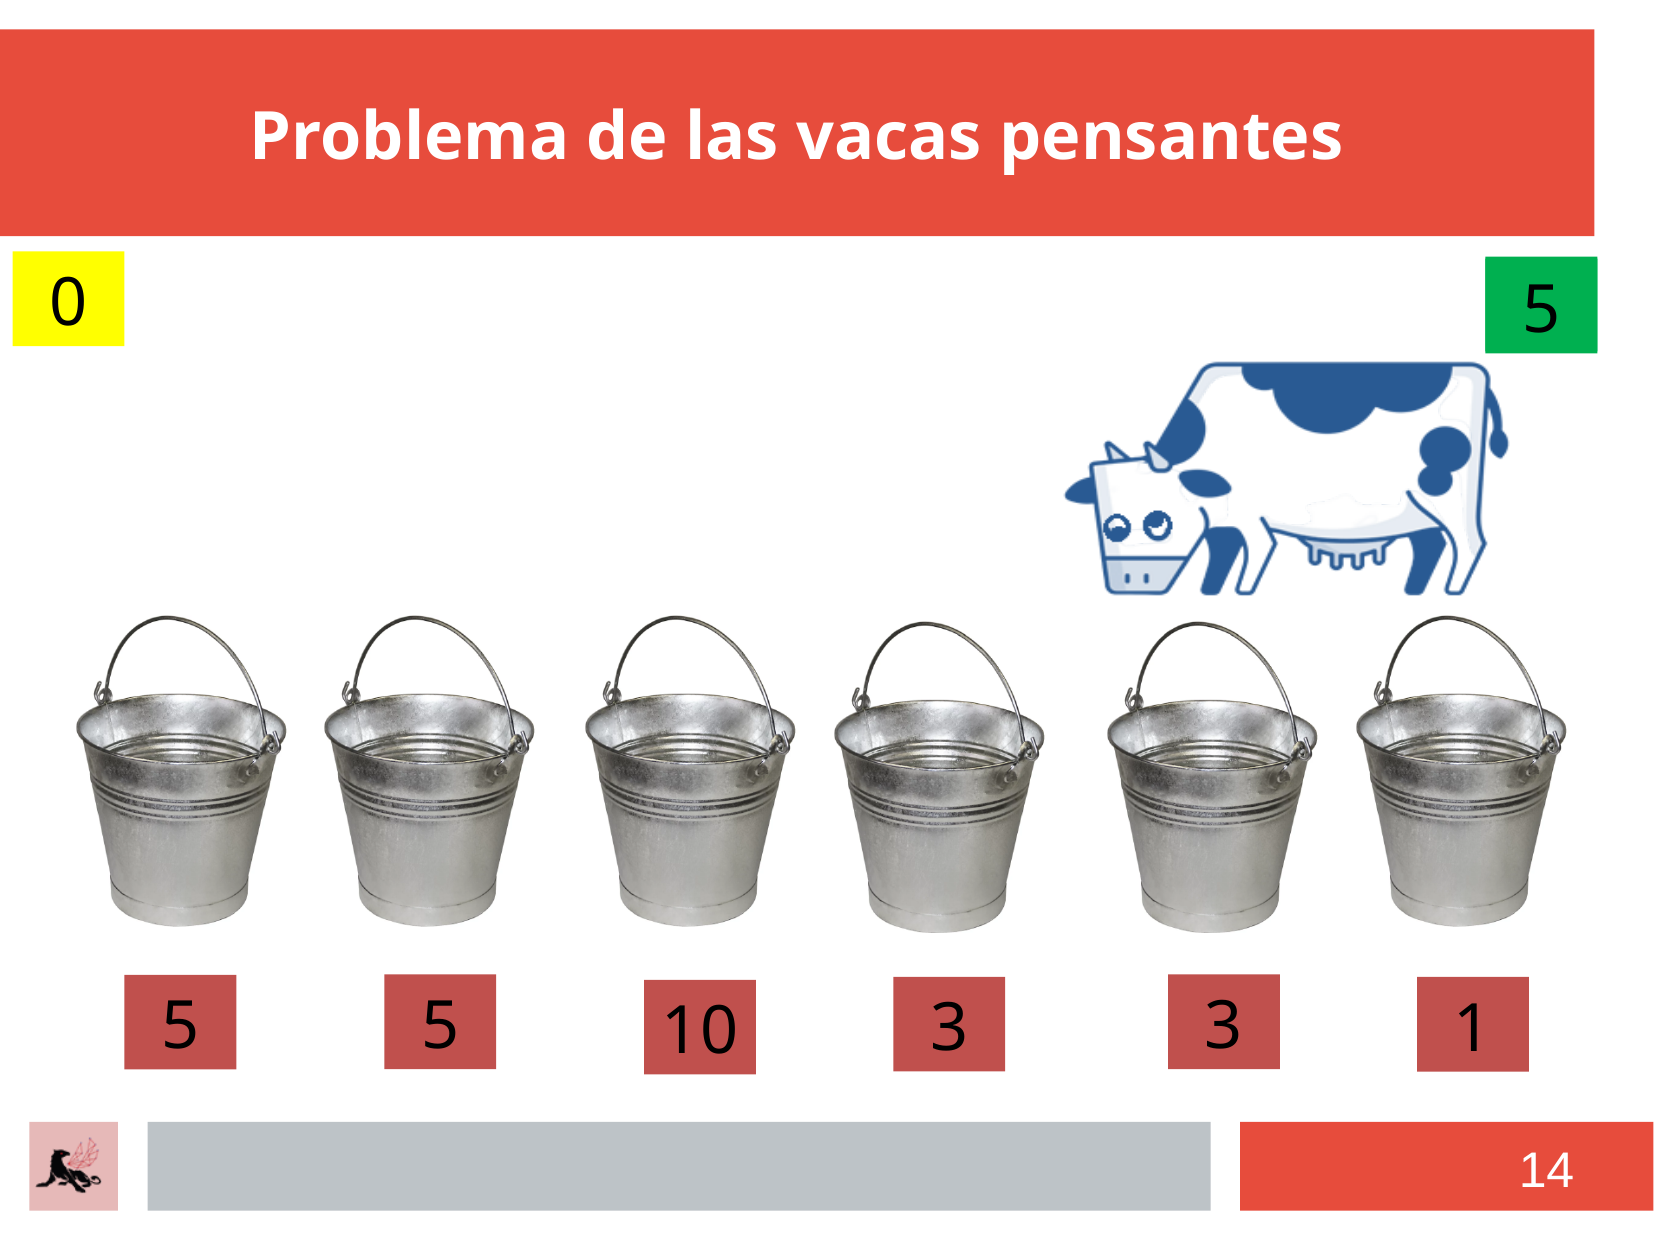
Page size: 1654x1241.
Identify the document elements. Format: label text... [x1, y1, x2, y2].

picture [43, 264, 1598, 982]
text_box 3 [891, 990, 1007, 1074]
title Problema de las vacas pensantes [29, 25, 1565, 174]
text_box 5 [122, 983, 238, 1072]
text_box 3 [1166, 990, 1282, 1071]
text_box 5 [382, 983, 498, 1071]
picture [5, 1103, 143, 1240]
text_box 10 [642, 983, 758, 1077]
text_box 1 [1415, 983, 1531, 1074]
text_box 0 [11, 249, 127, 348]
slide_number 14 [1460, 1119, 1633, 1215]
text_box 5 [1483, 257, 1599, 355]
